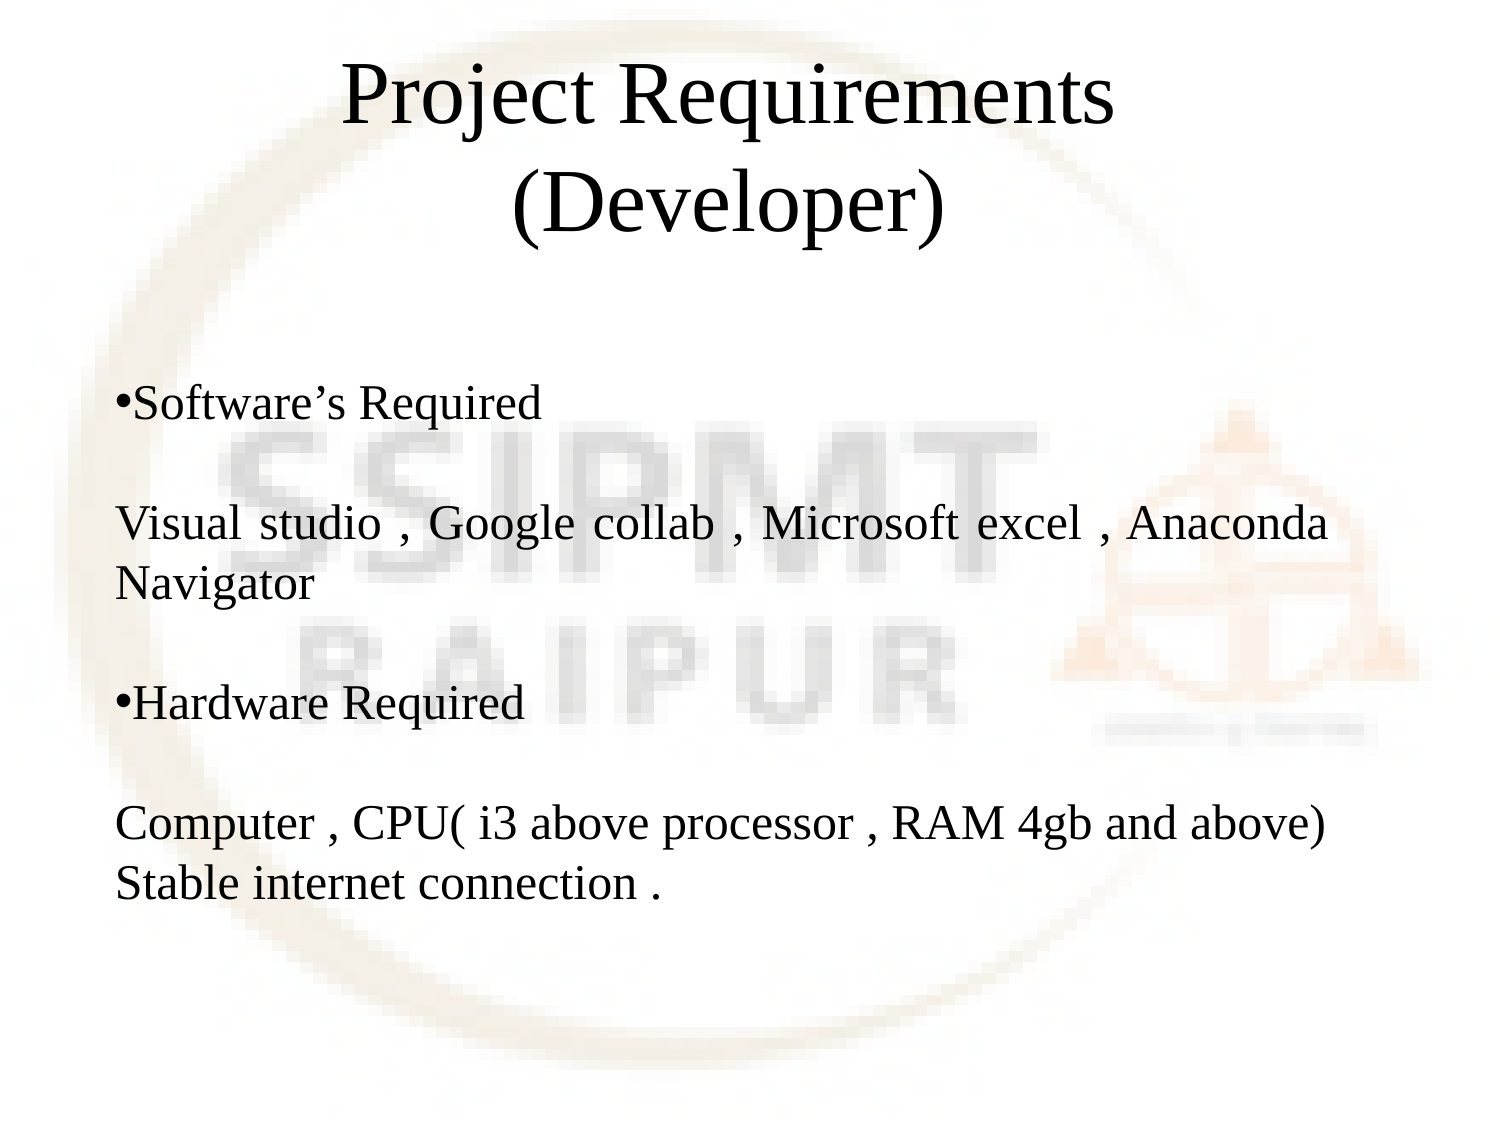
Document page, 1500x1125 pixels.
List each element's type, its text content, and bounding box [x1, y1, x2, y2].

title Project Requirements (Developer) [37, 24, 1421, 267]
text_box Software’s Required Visual studio , Google collab , Microsoft excel , Anaconda Navigator Hardware Required Computer , CPU( i3 above processor , RAM 4gb and above) Stable internet connection . [99, 362, 1413, 978]
